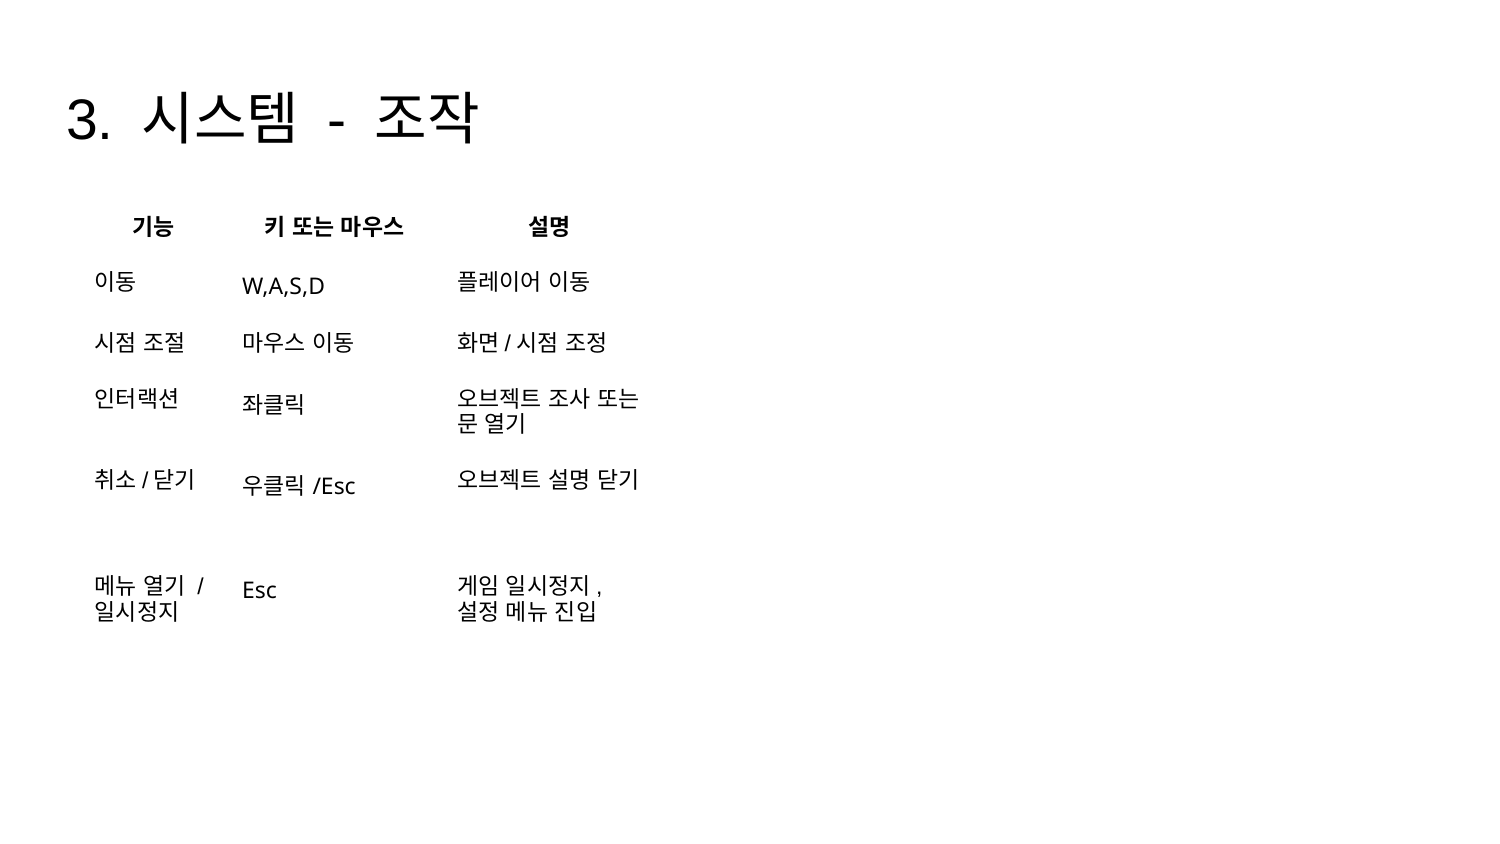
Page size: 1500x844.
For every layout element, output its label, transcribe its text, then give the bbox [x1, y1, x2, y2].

table_cell 마우스 이동 [227, 316, 442, 372]
table_header 설명 [442, 196, 657, 255]
table_cell 게임 일시정지, 설정 메뉴 진입 [442, 559, 657, 640]
table_cell 우클릭/Esc [227, 453, 442, 559]
table_cell 메뉴 열기 / 일시정지 [80, 559, 227, 640]
table_header 키 또는 마우스 [227, 196, 442, 255]
table_cell 인터랙션 [80, 372, 227, 453]
table_cell 플레이어 이동 [442, 255, 657, 316]
title 3. 시스템 - 조작 [51, 72, 1449, 167]
table_cell 이동 [80, 255, 227, 316]
table_cell Esc [227, 559, 442, 640]
table_cell 시점 조절 [80, 316, 227, 372]
table_cell 좌클릭 [227, 372, 442, 453]
table_cell W,A,S,D [227, 255, 442, 316]
table_cell 오브젝트 설명 닫기 [442, 453, 657, 559]
table_header 기능 [80, 196, 227, 255]
table_cell 화면/시점 조정 [442, 316, 657, 372]
table_cell 오브젝트 조사 또는 문 열기 [442, 372, 657, 453]
table_cell 취소/닫기 [80, 453, 227, 559]
